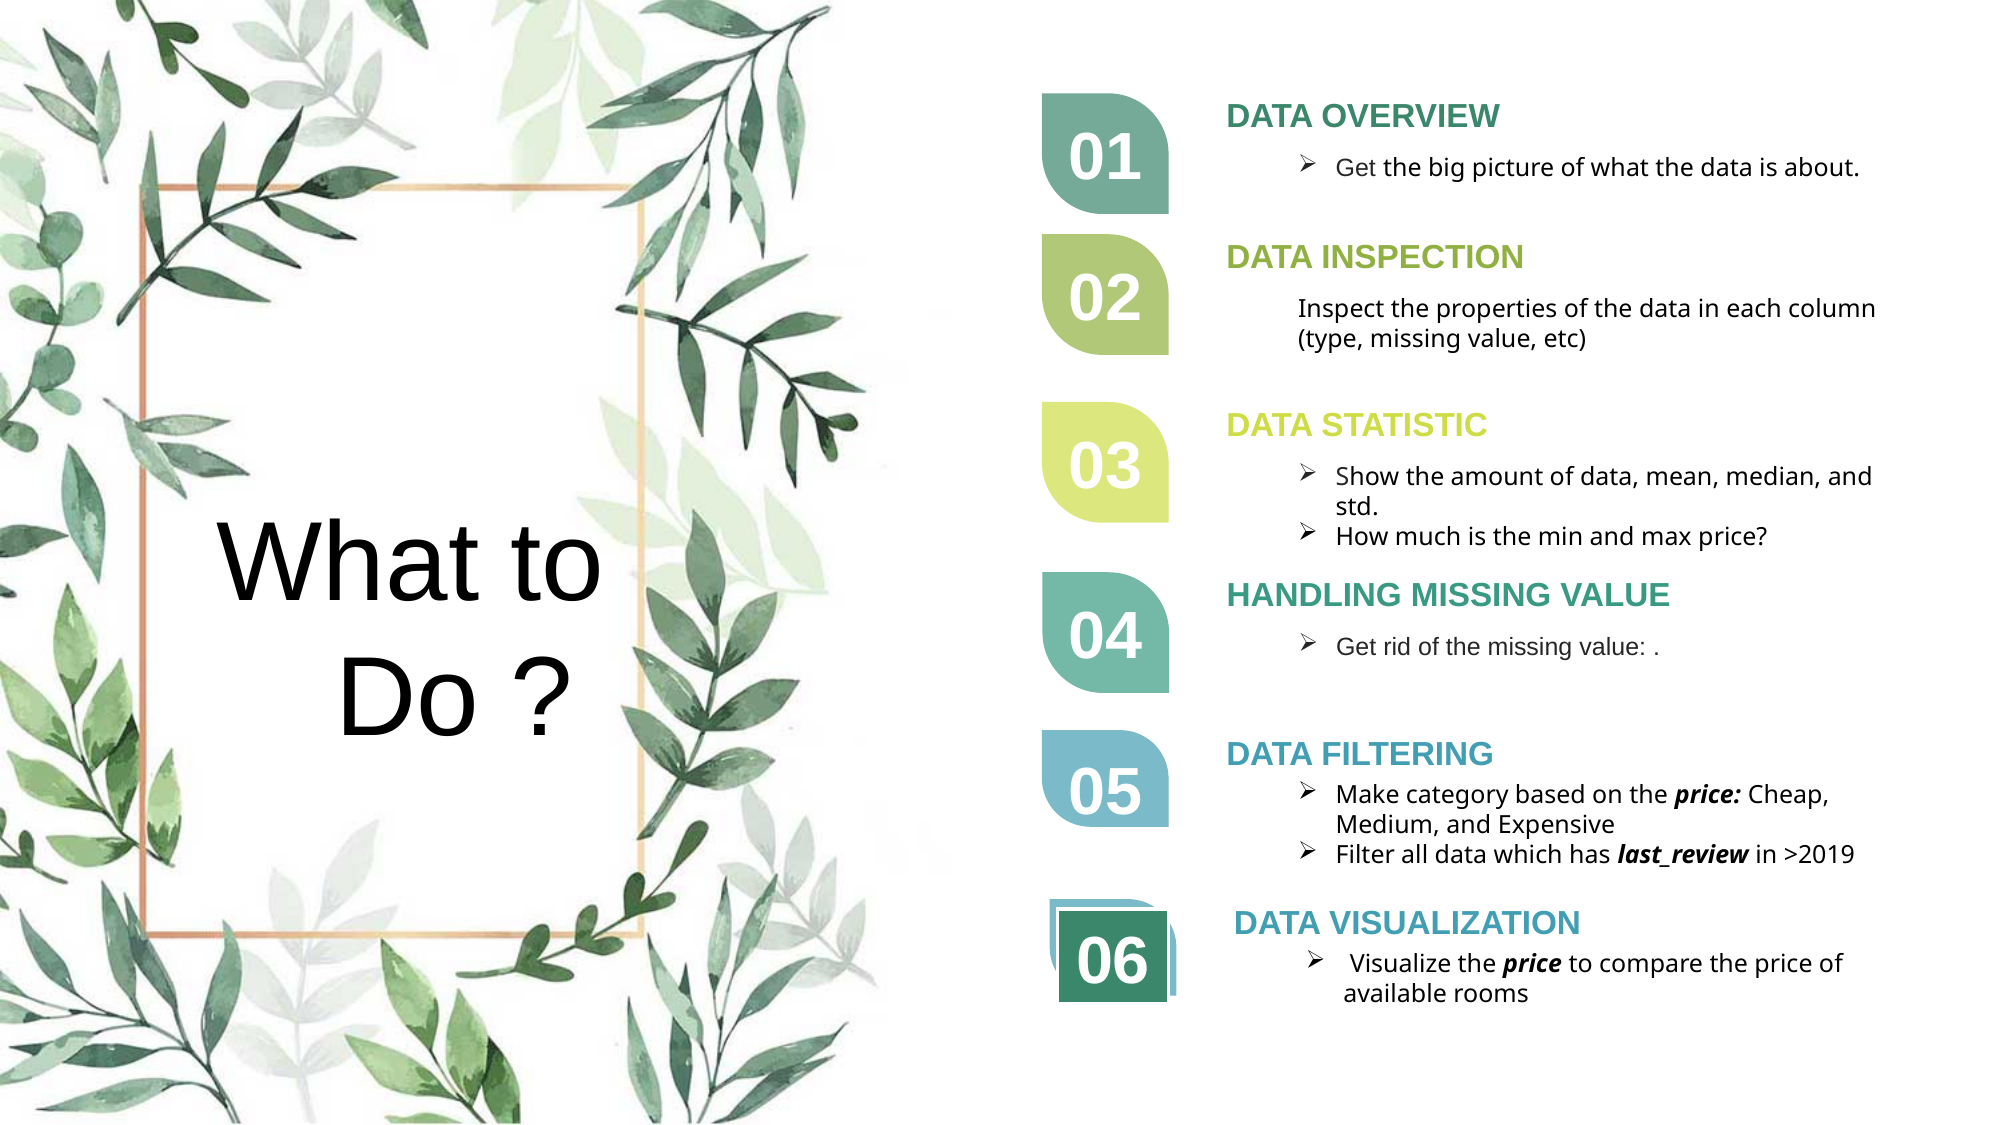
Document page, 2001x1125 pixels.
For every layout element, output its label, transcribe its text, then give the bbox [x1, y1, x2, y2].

text_box What to Do ? [184, 480, 619, 766]
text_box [1049, 894, 1922, 1077]
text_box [1041, 228, 1915, 391]
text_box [1042, 566, 1915, 693]
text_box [1041, 395, 1915, 559]
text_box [1041, 725, 1915, 905]
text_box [1041, 87, 1915, 220]
picture [0, 0, 2001, 1125]
